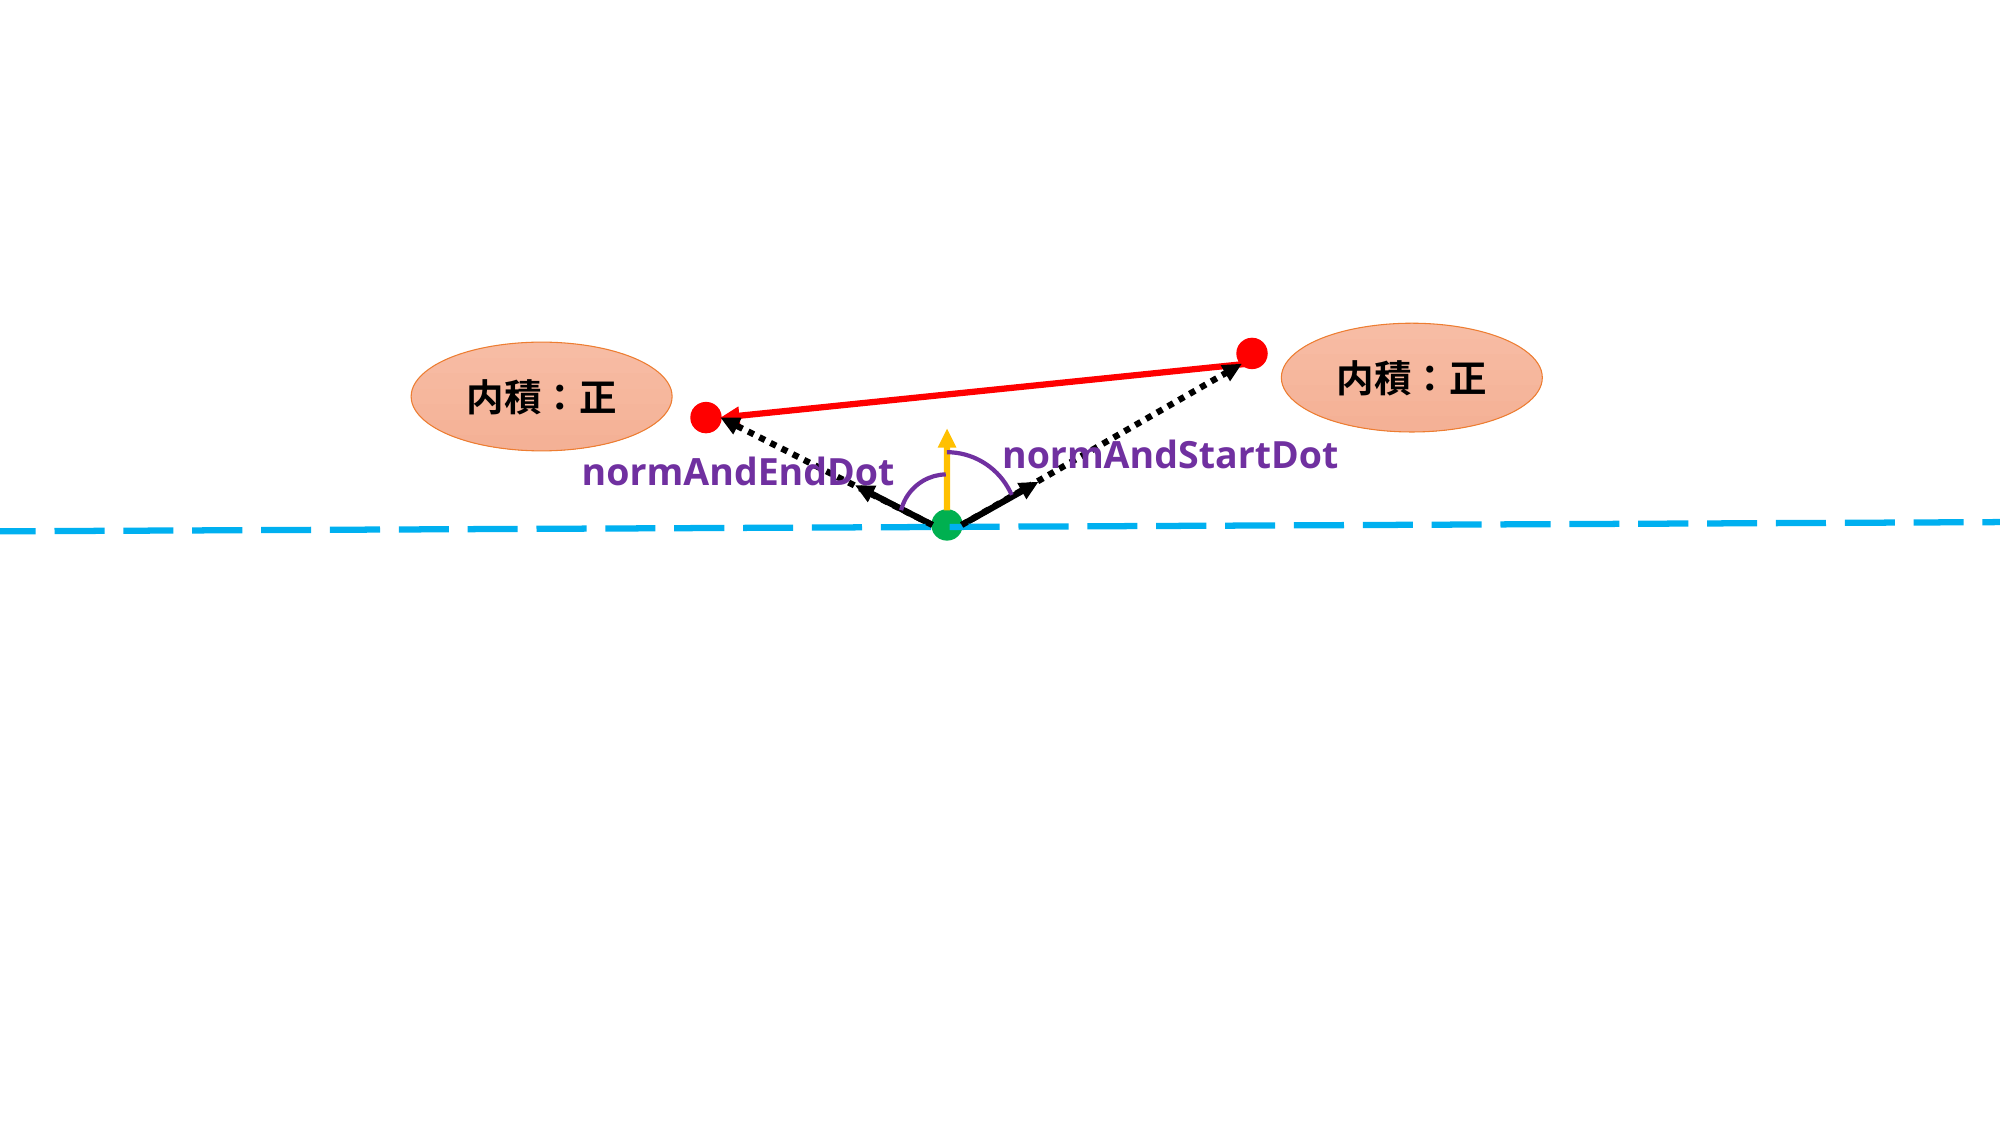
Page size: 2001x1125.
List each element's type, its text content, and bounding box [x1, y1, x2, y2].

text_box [720, 363, 961, 418]
text_box normAndEndDot [933, 440, 939, 501]
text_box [961, 363, 1242, 525]
text_box [933, 473, 946, 521]
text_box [720, 417, 933, 525]
text_box [946, 451, 961, 521]
text_box [933, 532, 962, 541]
text_box [690, 401, 720, 434]
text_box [1242, 363, 1248, 418]
text_box normAndEndDot [566, 440, 720, 501]
text_box 内積：正 [410, 341, 673, 452]
text_box normAndStartDot [1242, 423, 1359, 483]
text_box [0, 521, 2000, 532]
text_box 内積：正 [1280, 322, 1543, 433]
text_box [1236, 337, 1268, 370]
